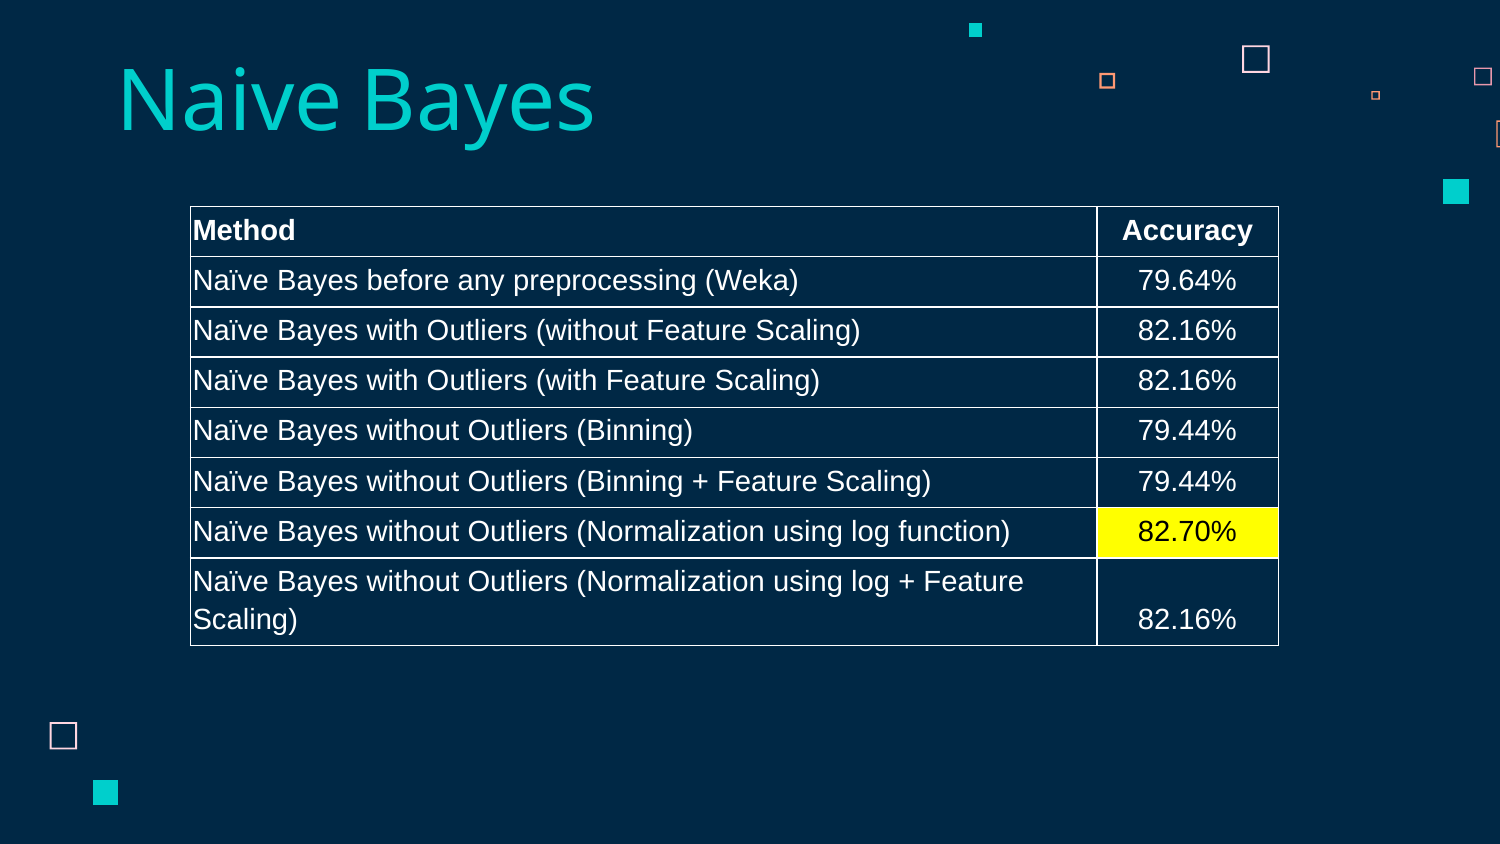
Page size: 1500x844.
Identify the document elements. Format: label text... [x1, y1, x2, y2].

table_cell Naïve Bayes without Outliers (Binning) [191, 408, 1096, 457]
table_cell 82.16% [1098, 308, 1278, 356]
table_cell 82.16% [1098, 559, 1278, 645]
table_cell Naïve Bayes without Outliers (Normalization using log + Feature Scaling) [191, 559, 1096, 645]
table_cell Naïve Bayes before any preprocessing (Weka) [191, 257, 1096, 306]
table_cell 82.70% [1098, 508, 1278, 557]
table_cell Naïve Bayes without Outliers (Binning + Feature Scaling) [191, 458, 1096, 507]
table_cell Naïve Bayes with Outliers (with Feature Scaling) [191, 358, 1096, 407]
title Naive Bayes [101, 67, 878, 163]
table_header Method [191, 207, 1096, 256]
table_cell 79.44% [1098, 458, 1278, 507]
table_cell Naïve Bayes with Outliers (without Feature Scaling) [191, 308, 1096, 356]
table_cell 79.64% [1098, 257, 1278, 306]
table_header Accuracy [1098, 207, 1278, 256]
table_cell 79.44% [1098, 408, 1278, 457]
table_cell 82.16% [1098, 358, 1278, 407]
table_cell Naïve Bayes without Outliers (Normalization using log function) [191, 508, 1096, 557]
